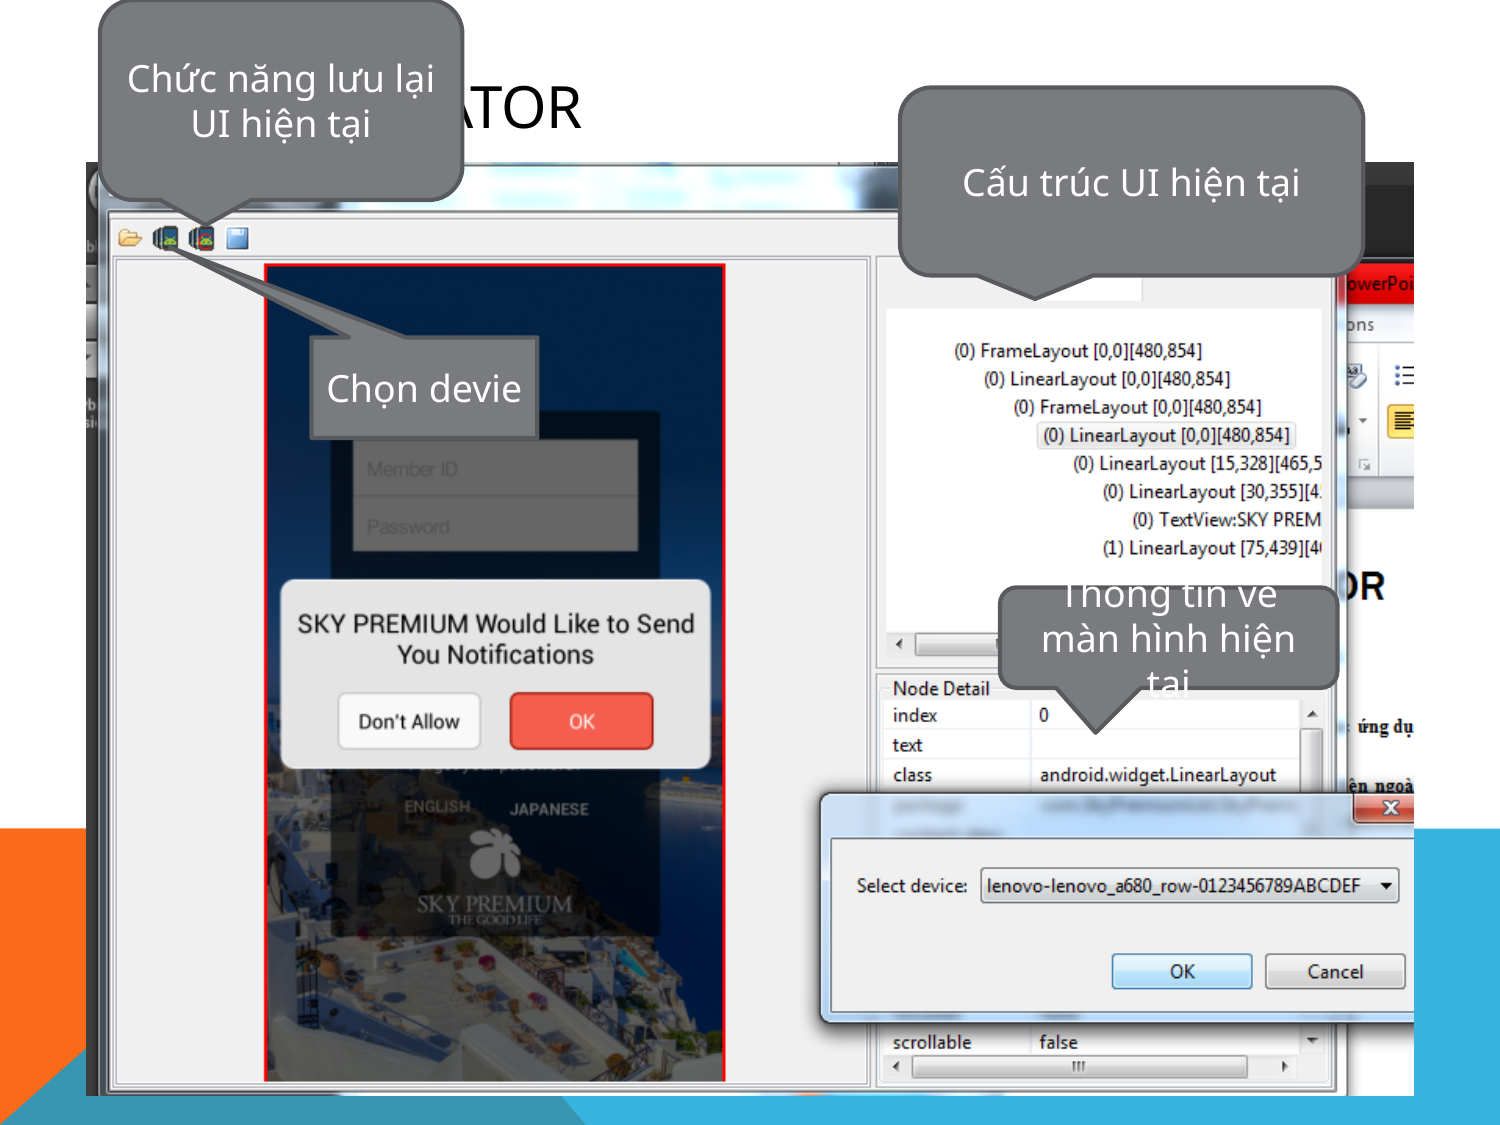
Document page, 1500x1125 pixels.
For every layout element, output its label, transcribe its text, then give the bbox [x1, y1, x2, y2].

picture [86, 162, 1414, 1096]
text_box Chức năng lưu lại UI hiện tại [97, 0, 465, 160]
text_box Cấu trúc UI hiện tại [897, 85, 1366, 160]
title UI Automator [465, 60, 1369, 150]
